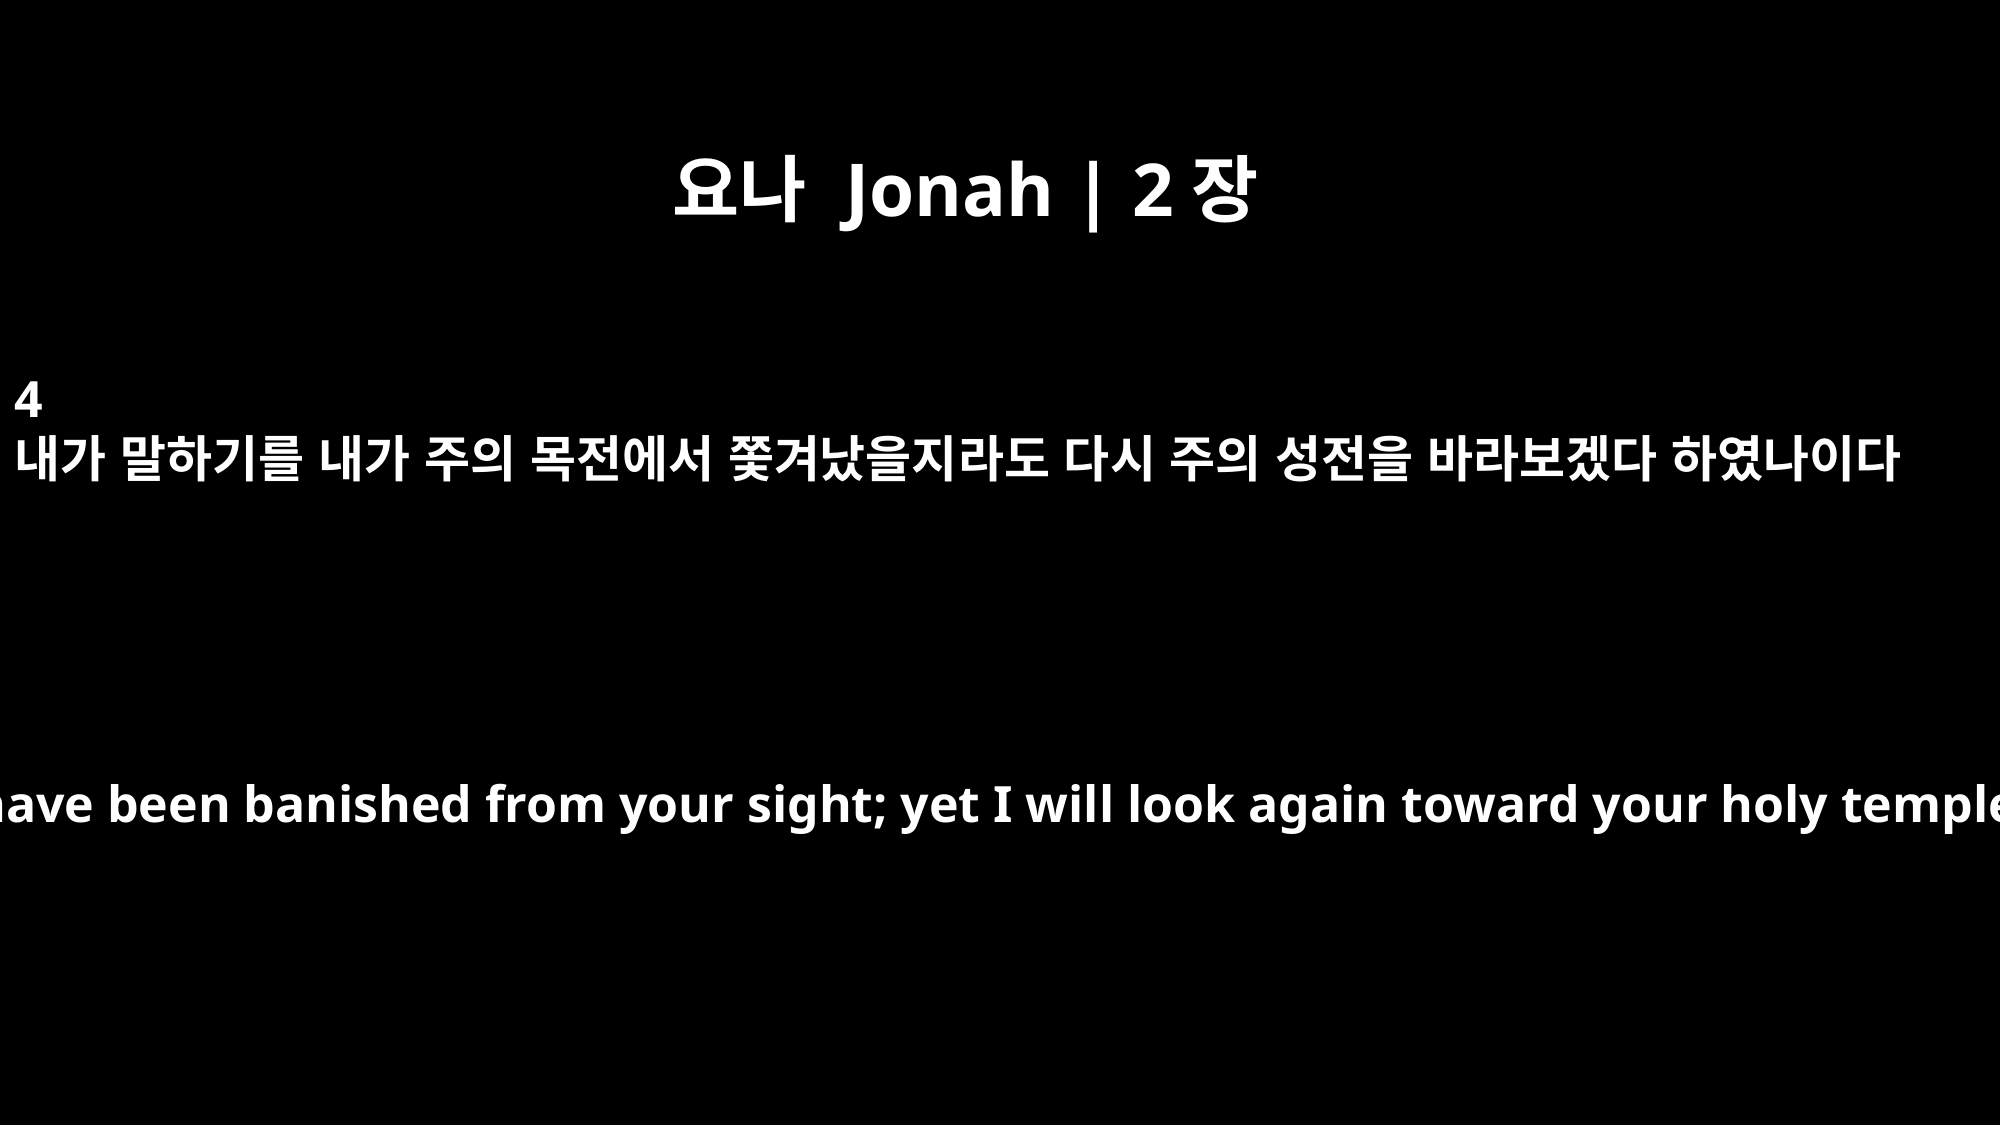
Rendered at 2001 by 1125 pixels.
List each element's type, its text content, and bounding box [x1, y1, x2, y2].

text_box 4 내가 말하기를 내가 주의 목전에서 쫓겨났을지라도 다시 주의 성전을 바라보겠다 하였나이다 [0, 359, 1918, 495]
text_box 요나 Jonah | 2장 [657, 136, 1275, 239]
text_box I said, `I have been banished from your sight; yet I will look again toward your holy temple.' [0, 764, 2000, 840]
